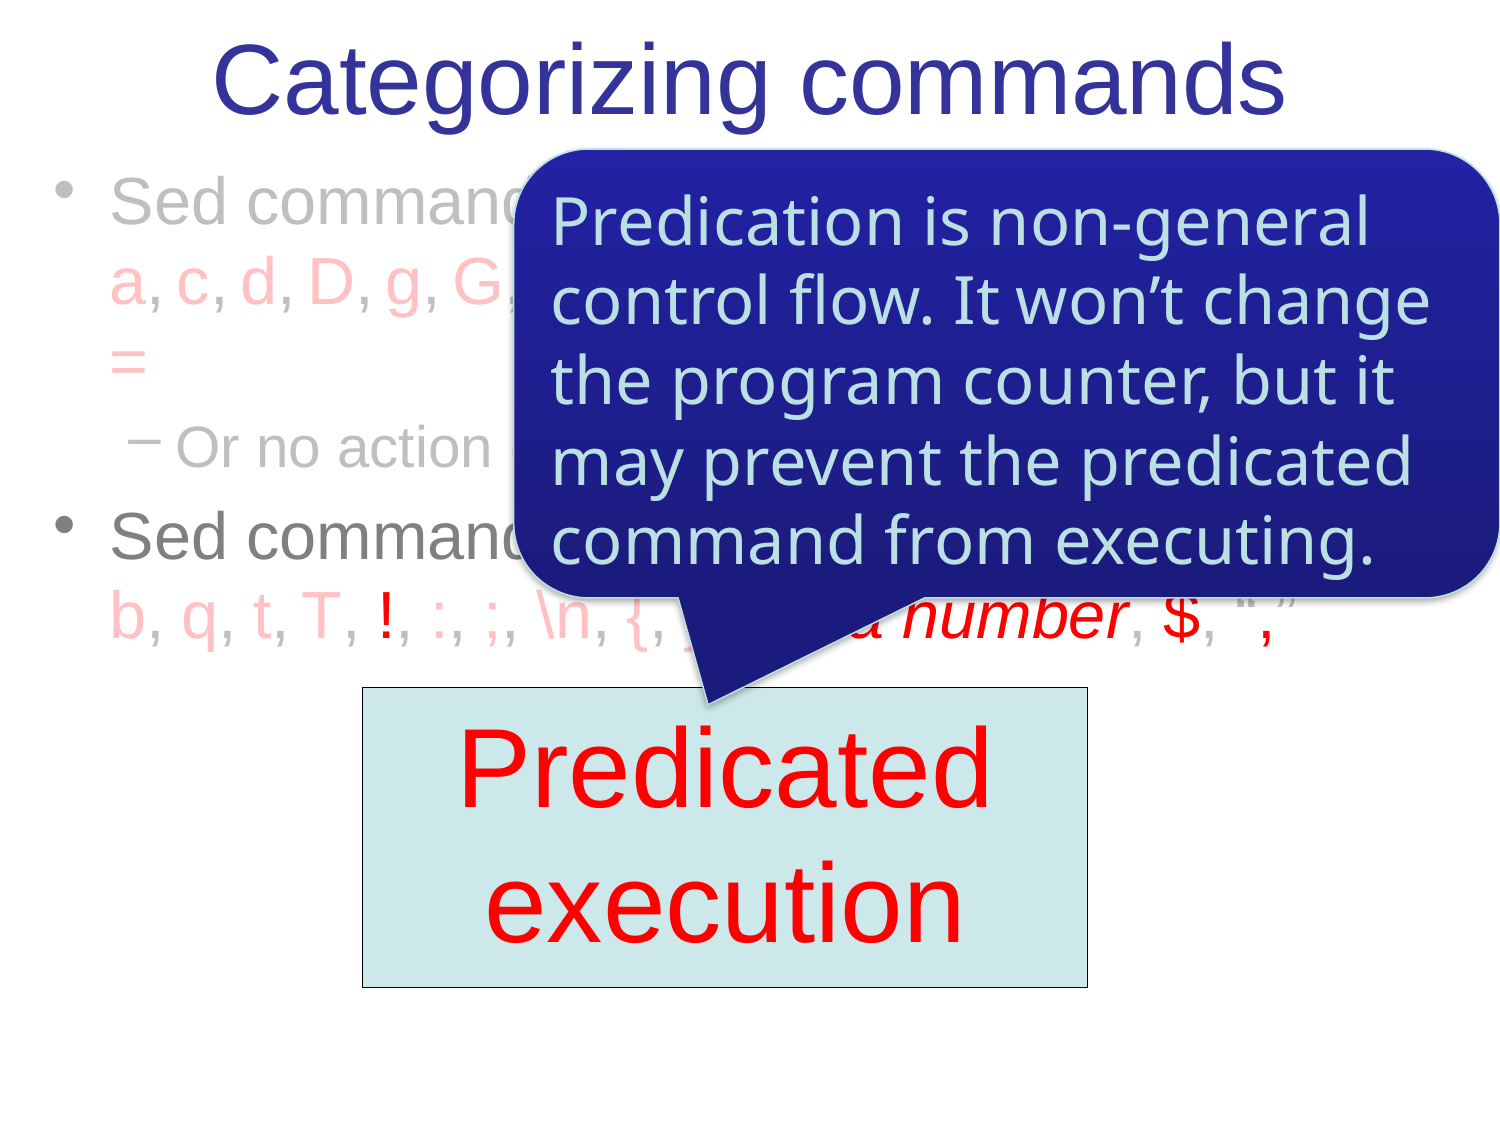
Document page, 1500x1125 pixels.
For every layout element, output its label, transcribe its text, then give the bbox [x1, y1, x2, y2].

text_box Predication is non-general control flow. It won’t change the program counter, but it may prevent the predicated command from executing. [512, 148, 1500, 706]
list Sed commands that perform an action: a, c, d, D, g, G, h, H, i, l, n, N, p, P, r, s, w, x, y, z, = Or no action (i.e., the comment): # Sed commands related to control flow b, q, t, T, !, :, ;, \n, {, }, /, \, a number, $, “,” [38, 149, 1483, 1125]
title Categorizing commands [37, 0, 1463, 151]
text_box Predicated execution [362, 687, 1088, 988]
